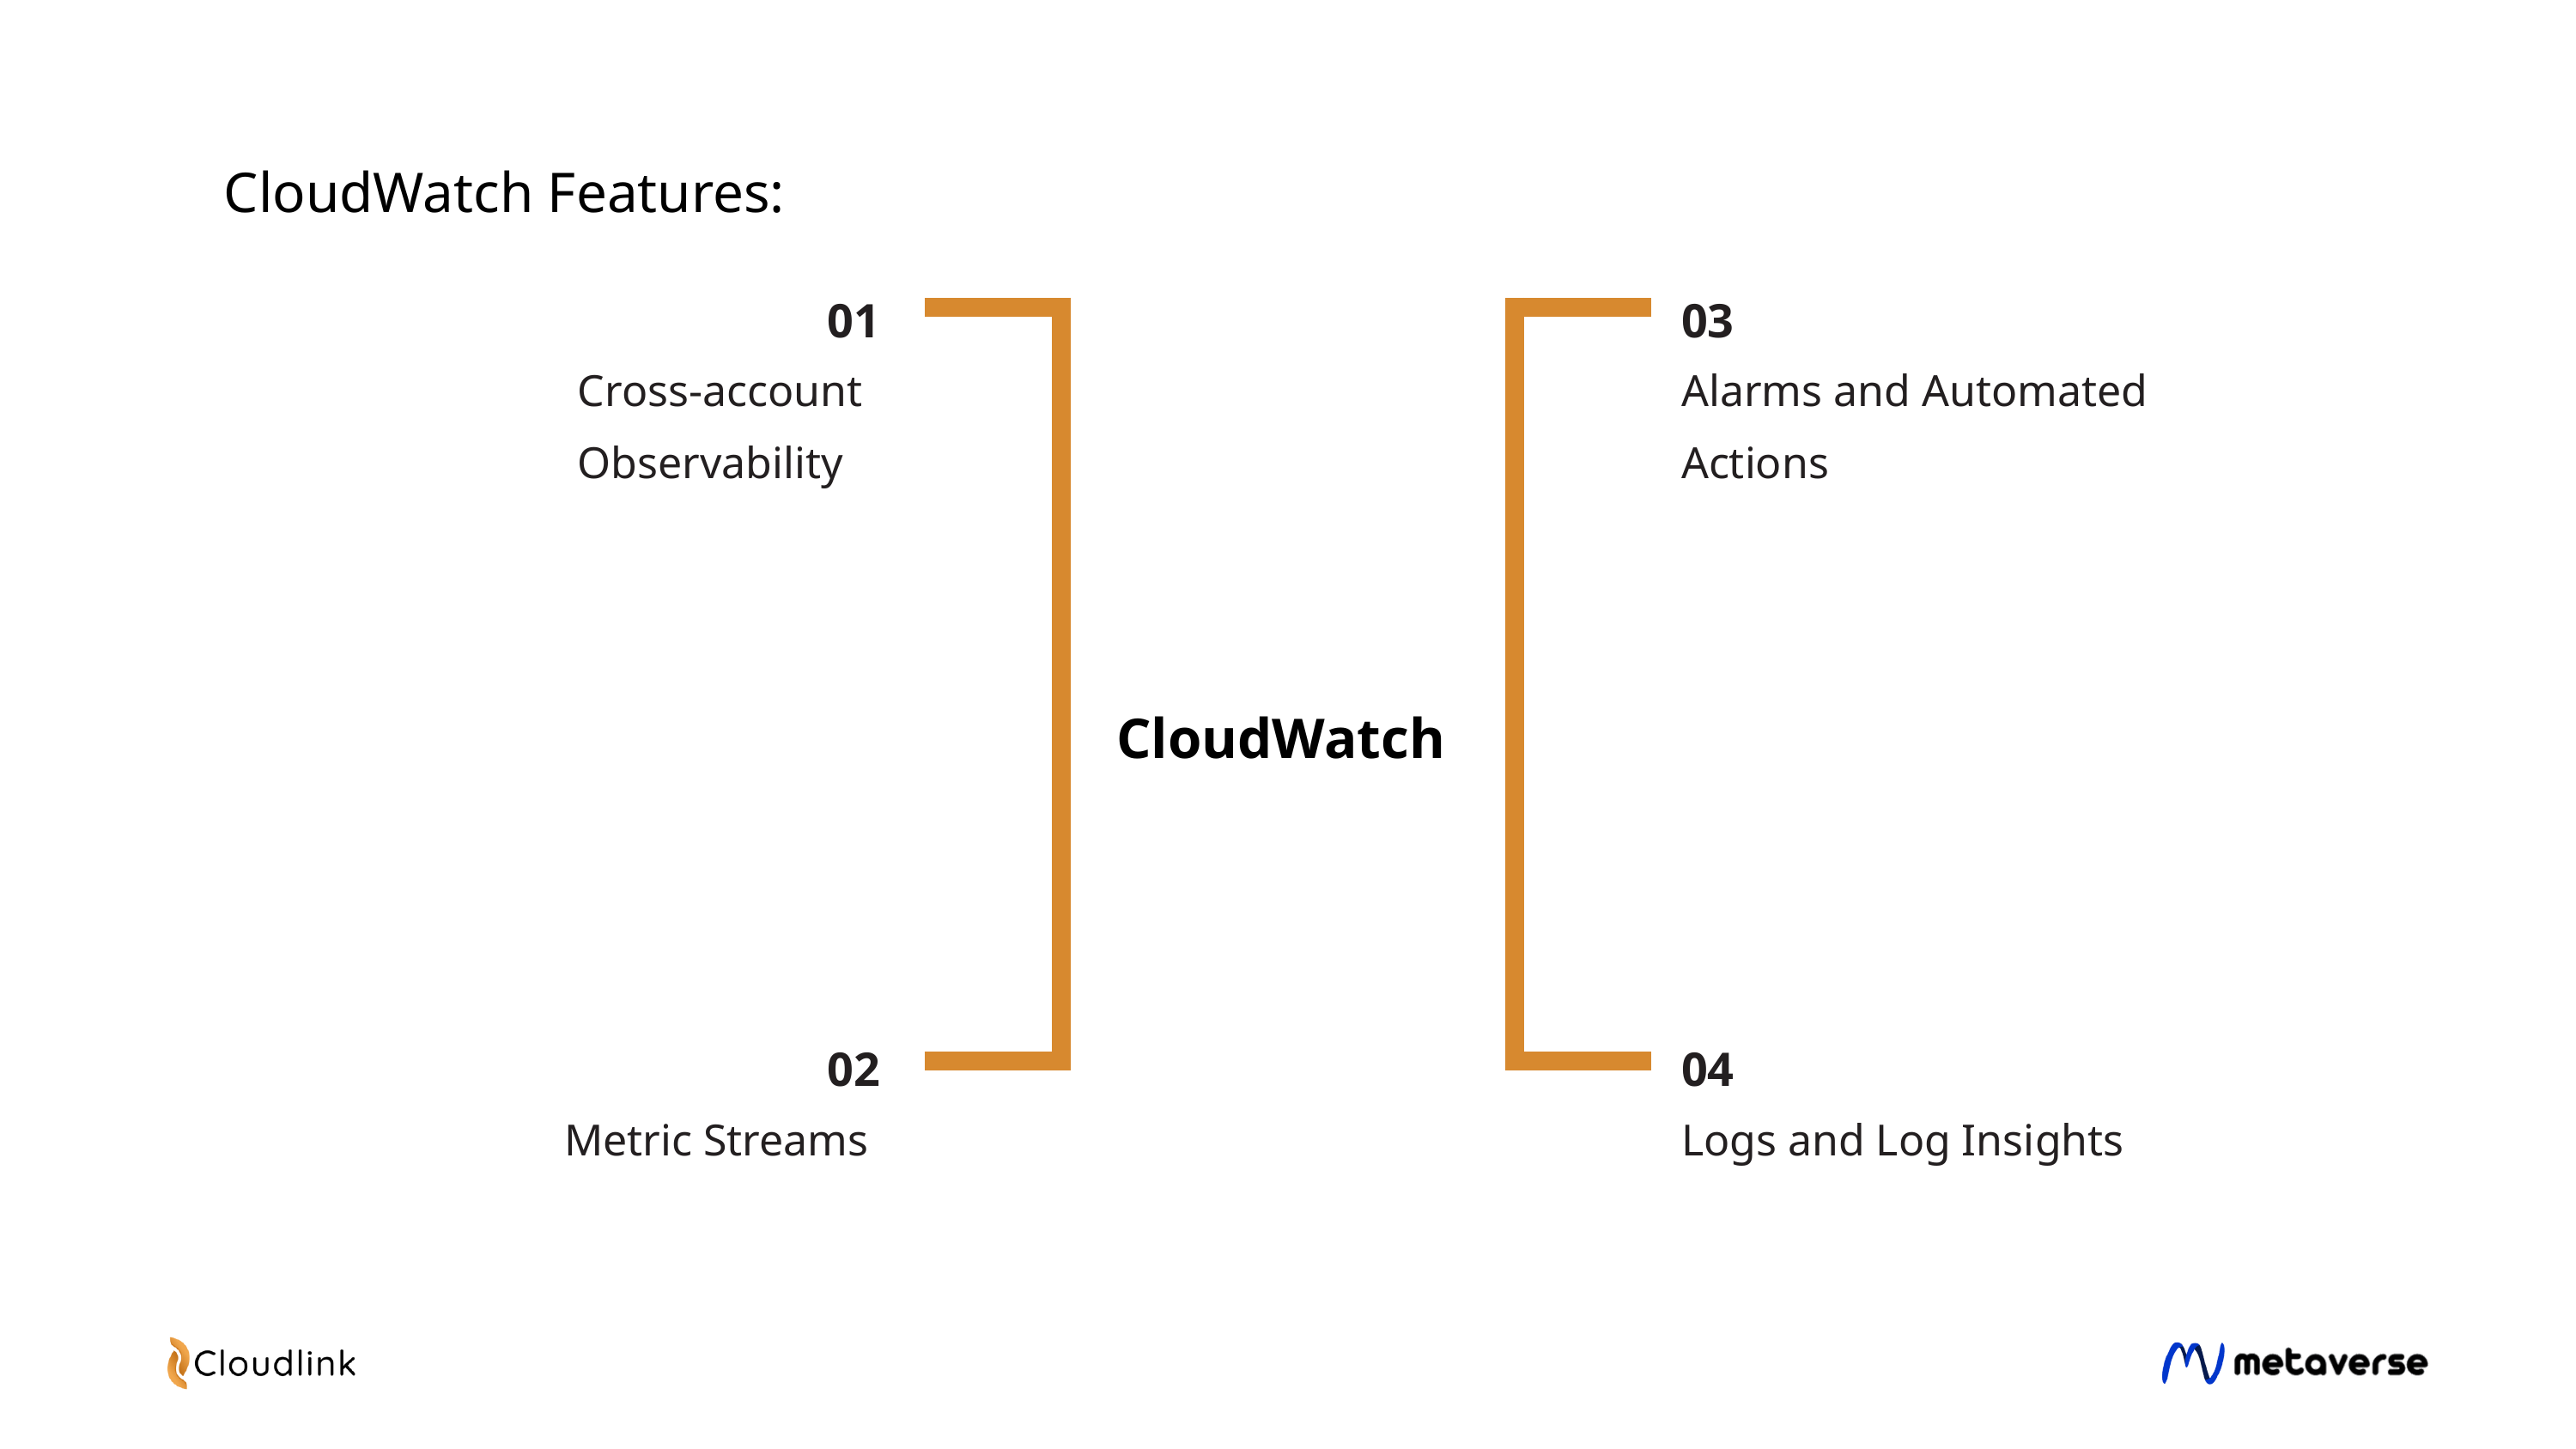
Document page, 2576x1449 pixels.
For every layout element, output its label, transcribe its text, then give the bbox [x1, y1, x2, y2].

text_box 03 [1681, 269, 1747, 347]
text_box Metric Streams [564, 1092, 892, 1165]
text_box Logs and Log Insights [1681, 1092, 2154, 1165]
text_box Cross-account Observability [577, 343, 892, 488]
text_box 04 [1681, 1017, 1747, 1096]
text_box 02 [827, 1017, 892, 1096]
text_box Alarms and Automated Actions [1681, 343, 2181, 488]
text_box CloudWatch [1116, 679, 1460, 770]
text_box 01 [827, 269, 892, 347]
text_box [2153, 1336, 2453, 1390]
text_box CloudWatch Features: [223, 133, 2181, 224]
text_box [166, 1334, 360, 1392]
